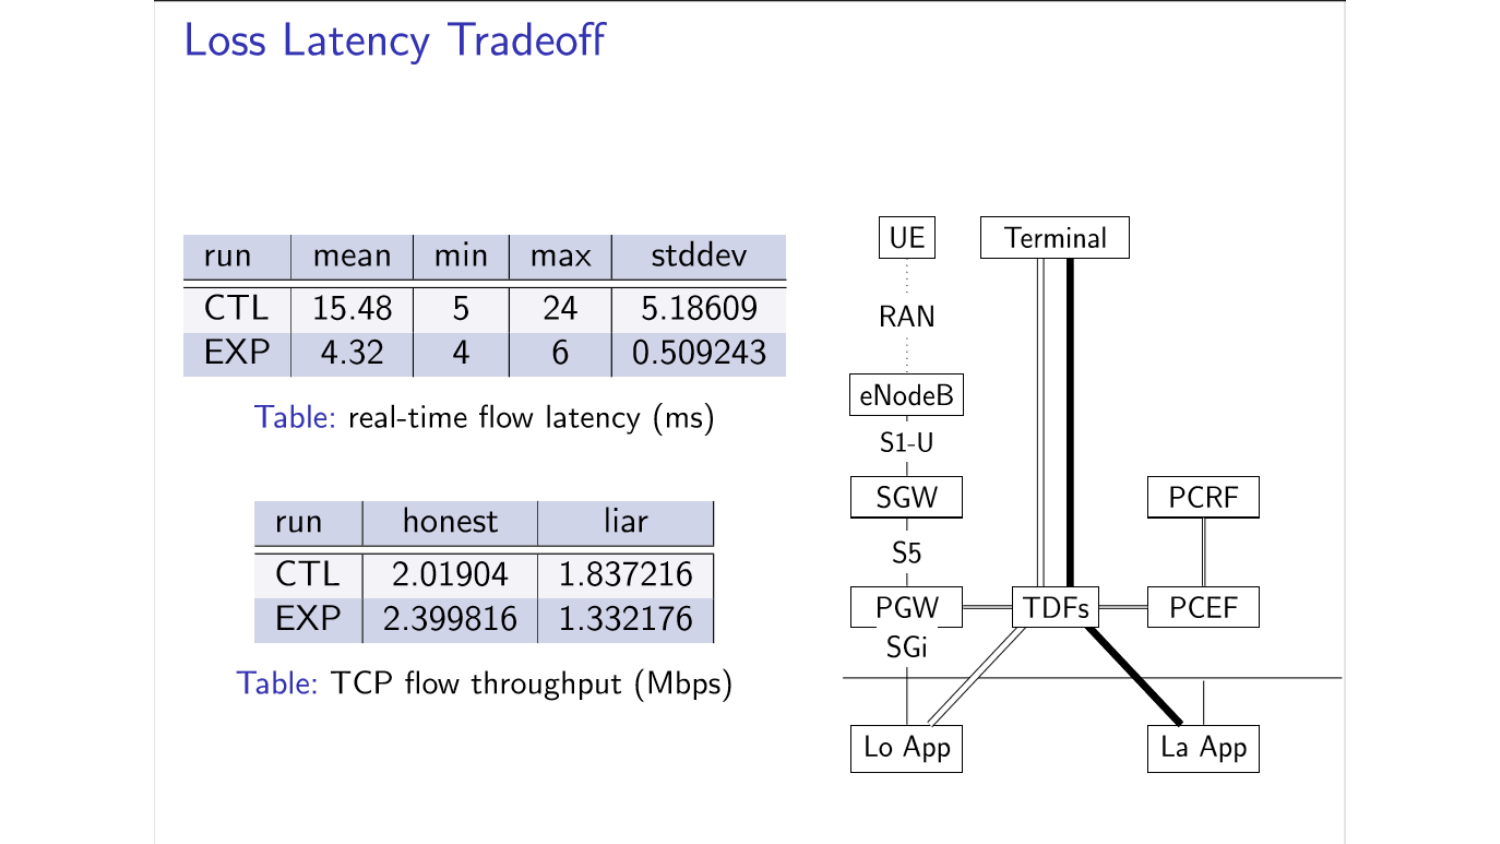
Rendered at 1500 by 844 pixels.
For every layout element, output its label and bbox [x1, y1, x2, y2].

picture [154, 0, 1346, 844]
